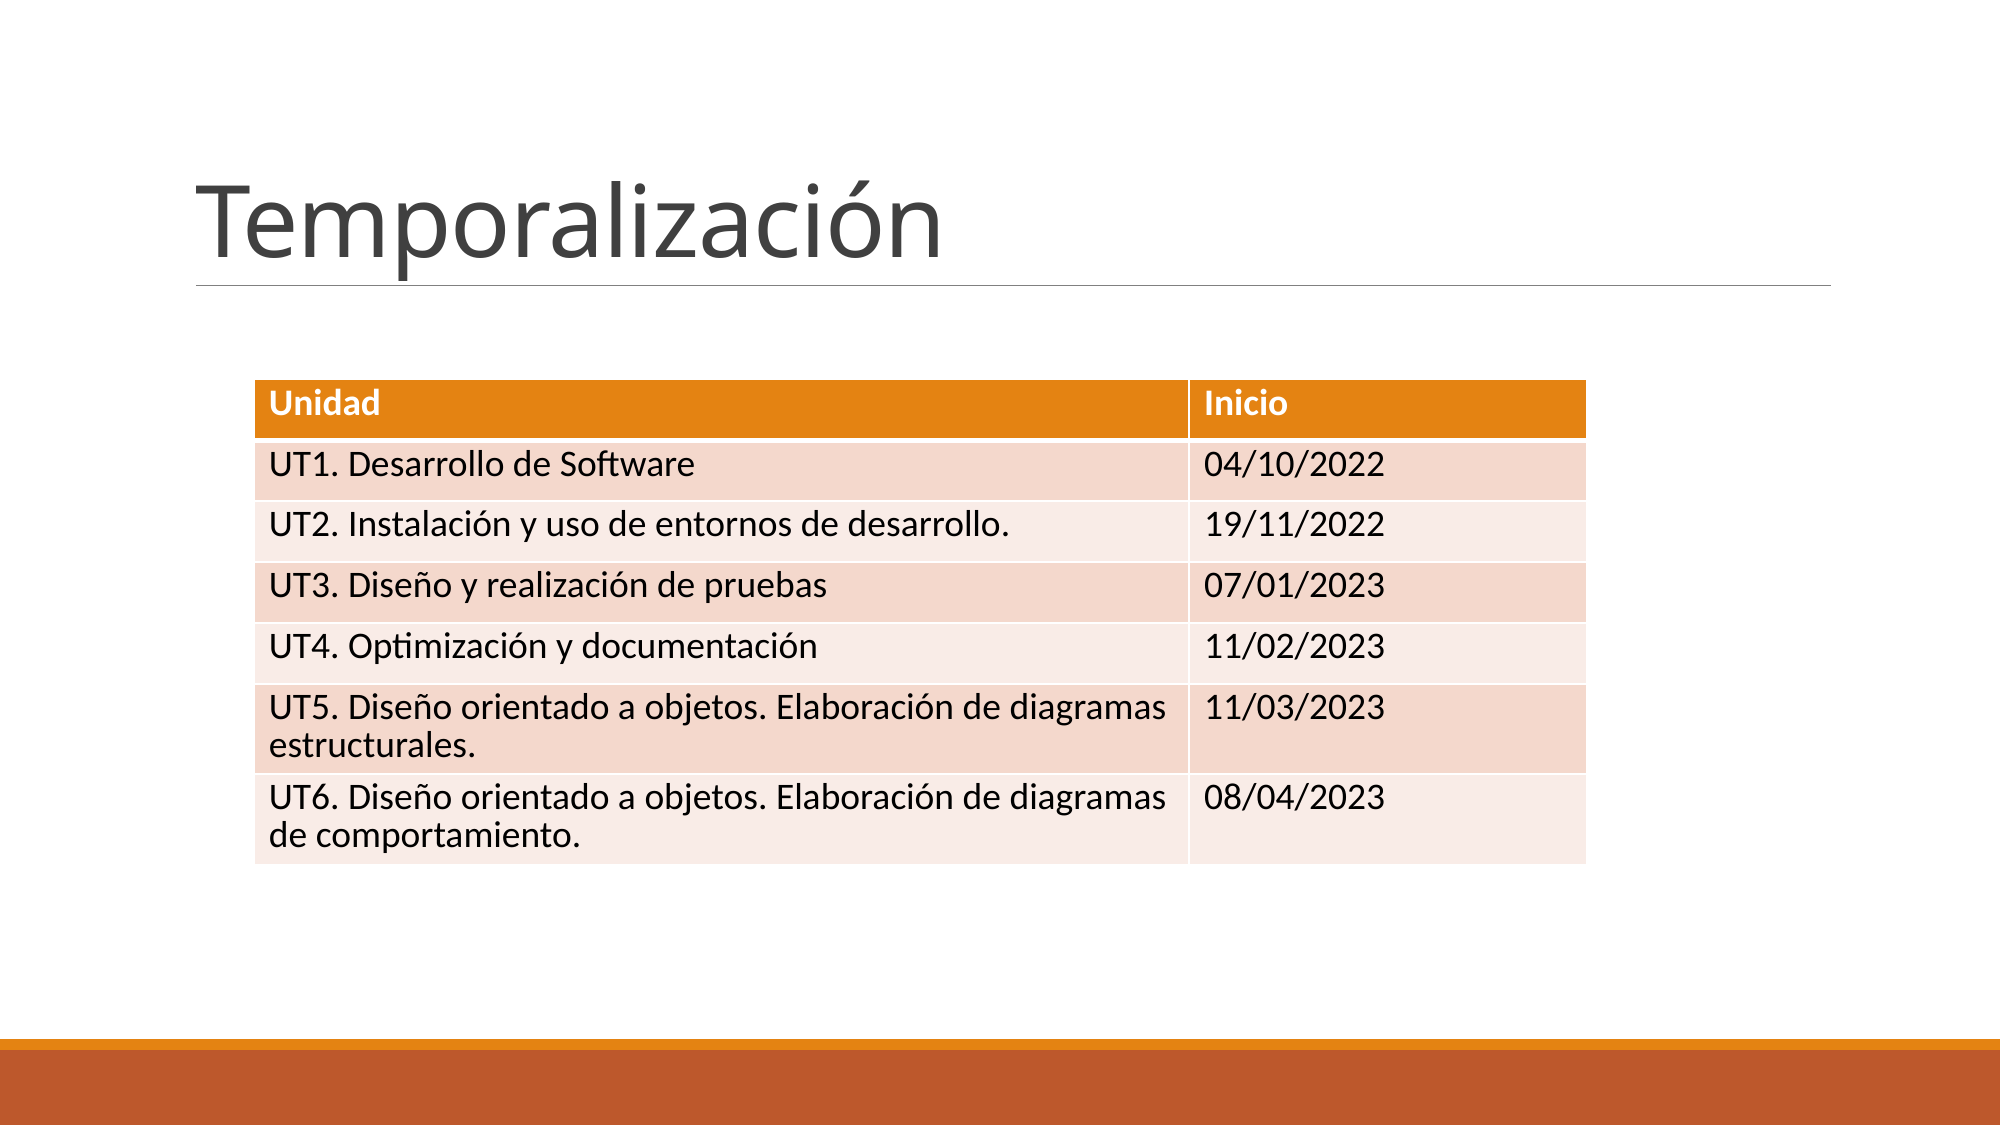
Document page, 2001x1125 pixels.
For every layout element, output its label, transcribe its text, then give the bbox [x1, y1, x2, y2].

table_cell UT1. Desarrollo de Software [255, 443, 1188, 500]
table_header Unidad [255, 380, 1188, 438]
table_cell 07/01/2023 [1190, 563, 1586, 622]
table_cell UT5. Diseño orientado a objetos. Elaboración de diagramas estructurales. [255, 685, 1188, 773]
table_cell UT4. Optimización y documentación [255, 624, 1188, 683]
table_cell UT2. Instalación y uso de entornos de desarrollo. [255, 502, 1188, 561]
table_cell UT3. Diseño y realización de pruebas [255, 563, 1188, 622]
table_cell 08/04/2023 [1190, 775, 1586, 864]
table_cell 04/10/2022 [1190, 443, 1586, 500]
title Temporalización [180, 47, 1830, 285]
table_cell 11/03/2023 [1190, 685, 1586, 773]
table_cell UT6. Diseño orientado a objetos. Elaboración de diagramas de comportamiento. [255, 775, 1188, 864]
table_cell 19/11/2022 [1190, 502, 1586, 561]
table_header Inicio [1190, 380, 1586, 438]
table_cell 11/02/2023 [1190, 624, 1586, 683]
